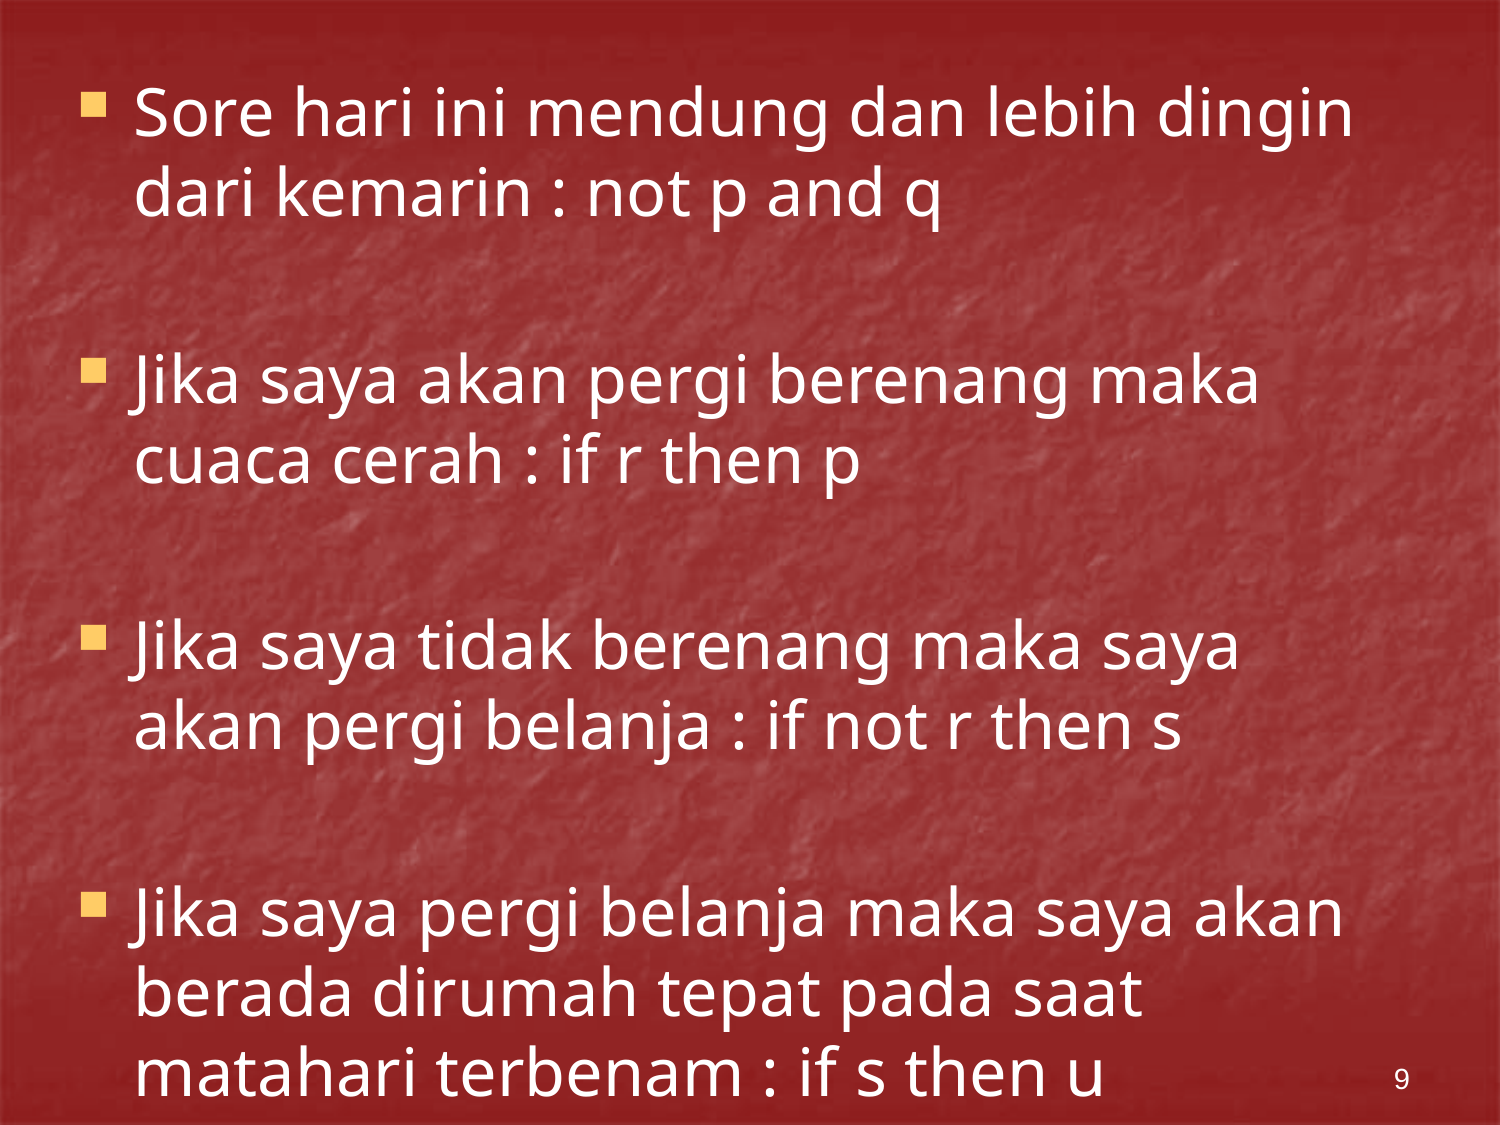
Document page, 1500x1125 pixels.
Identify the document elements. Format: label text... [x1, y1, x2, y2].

list Sore hari ini mendung dan lebih dingin dari kemarin : not p and q Jika saya akan pergi berenang maka cuaca cerah : if r then p Jika saya tidak berenang maka saya akan pergi belanja : if not r then s Jika saya pergi belanja maka saya akan berada dirumah tepat pada saat matahari terbenam : if s then u [62, 62, 1413, 738]
slide_number 9 [1074, 1024, 1426, 1103]
